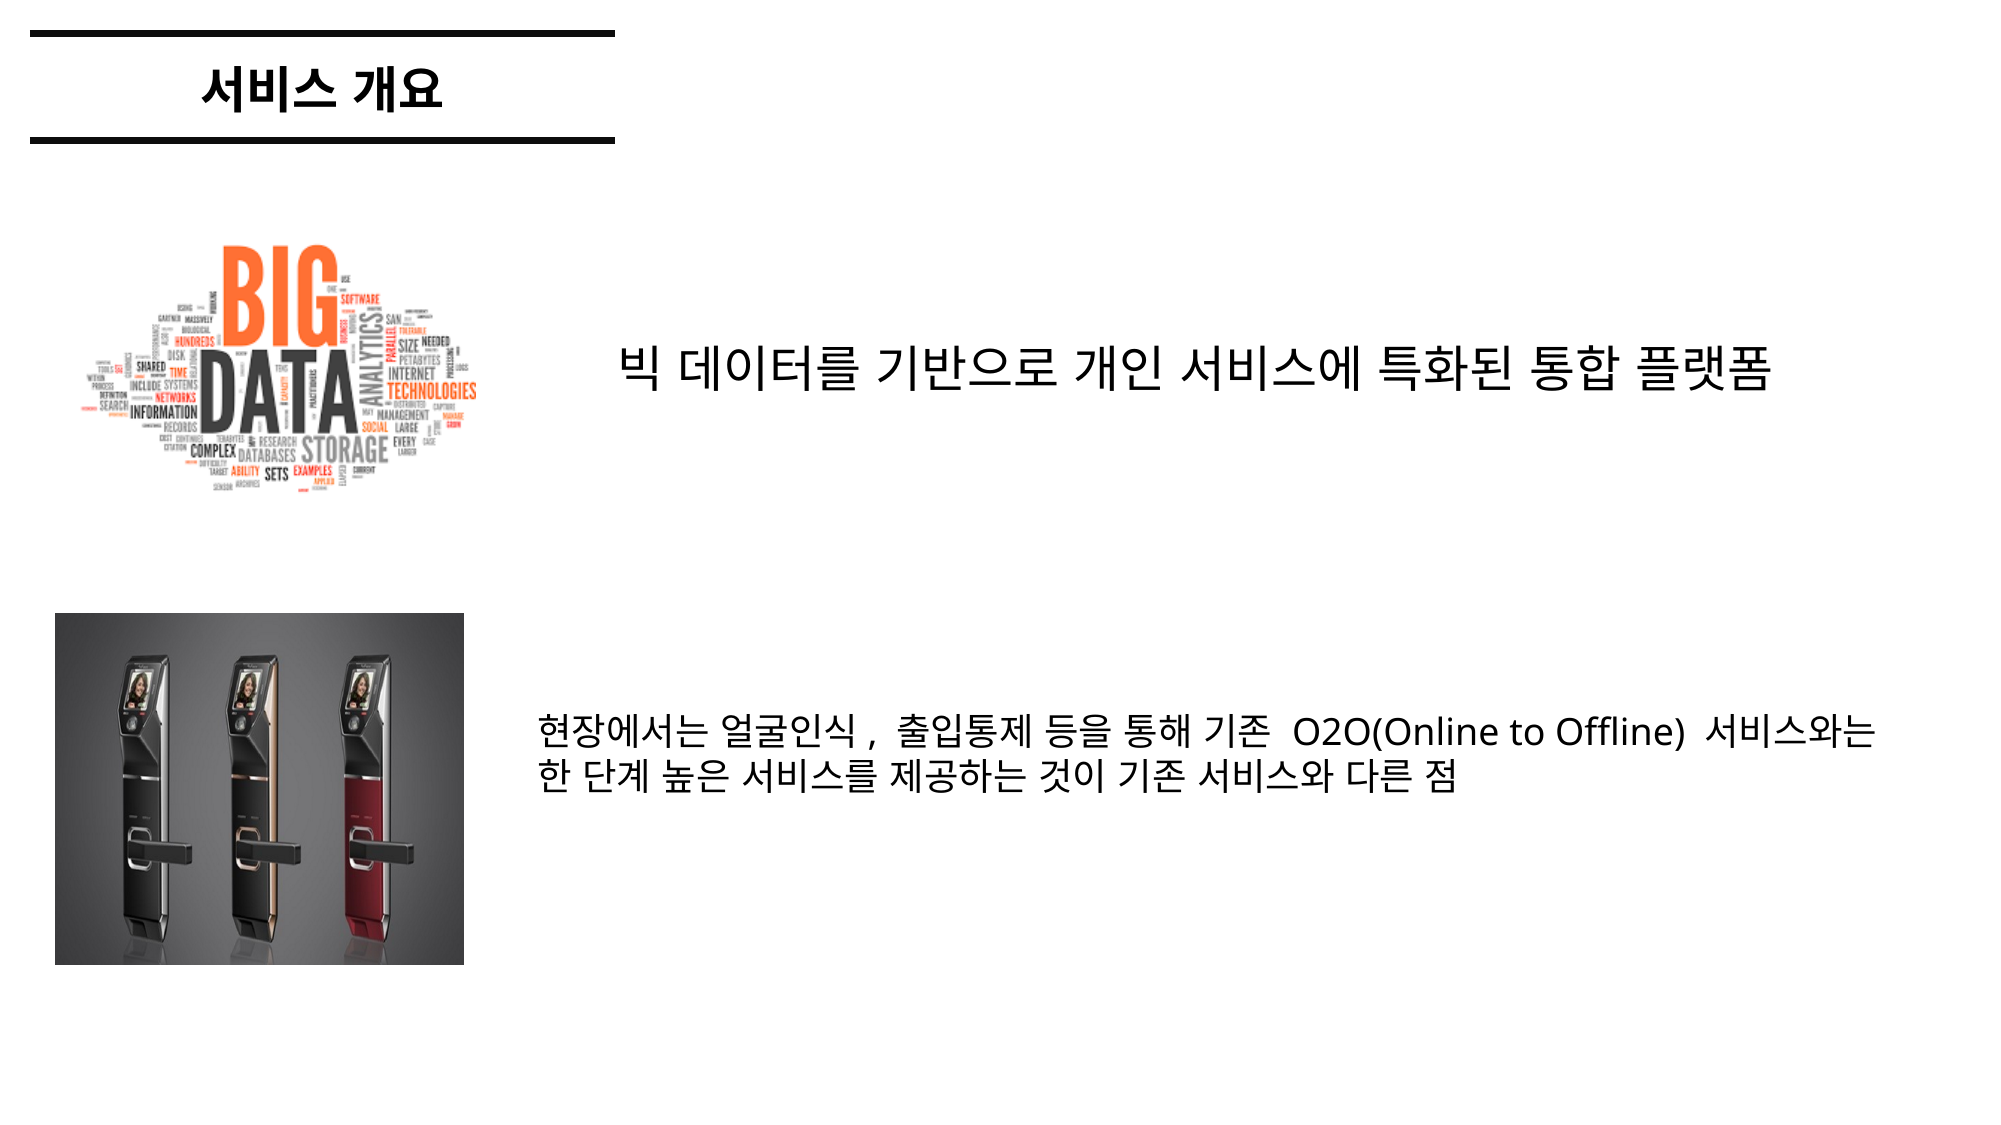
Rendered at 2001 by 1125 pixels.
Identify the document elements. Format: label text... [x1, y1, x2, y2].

picture [55, 613, 464, 965]
text_box 빅 데이터를 기반으로 개인 서비스에 특화된 통합 플랫폼 [603, 329, 1789, 405]
picture [72, 226, 476, 504]
text_box 서비스 개요 [29, 51, 616, 126]
text_box 현장에서는 얼굴인식, 출입통제 등을 통해 기존 O2O(Online to Offline) 서비스와는 한 단계 높은 서비스를 제공하는 것이 기존 서비스와 다른 점 [522, 700, 1902, 806]
